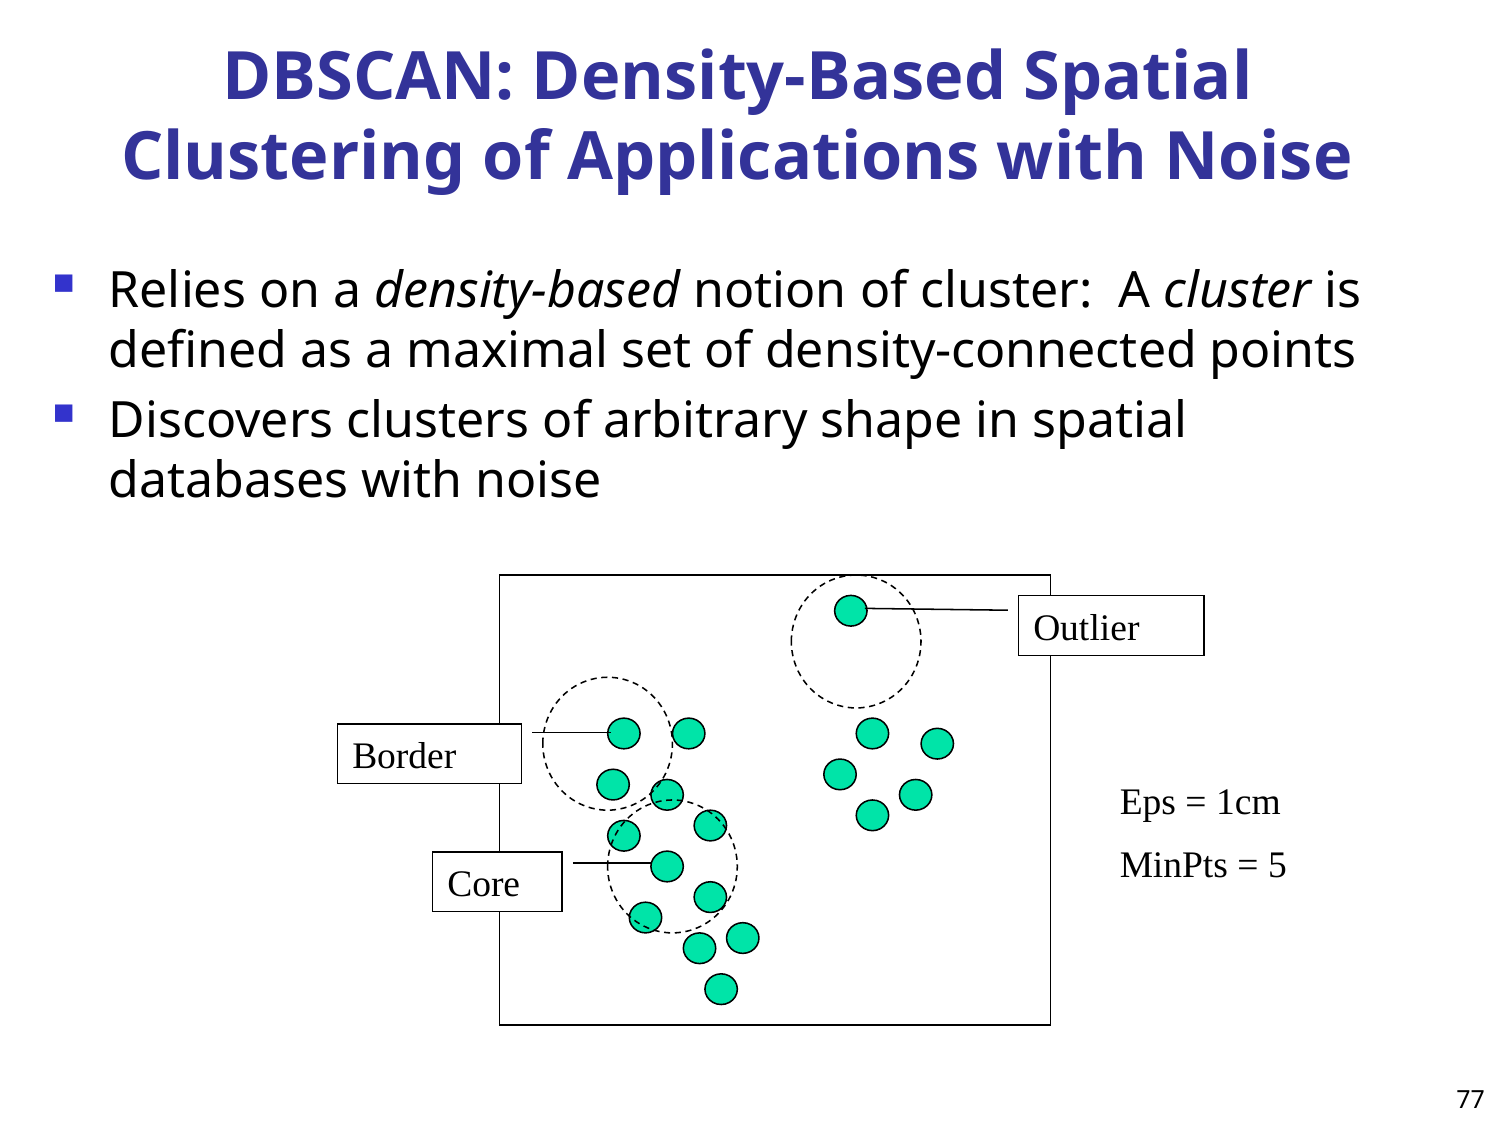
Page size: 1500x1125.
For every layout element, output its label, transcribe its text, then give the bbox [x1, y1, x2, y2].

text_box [337, 574, 1376, 1026]
list Relies on a density-based notion of cluster: A cluster is defined as a maximal set of density-connected points Discovers clusters of arbitrary shape in spatial databases with noise [37, 249, 1438, 1075]
slide_number 77 [1187, 1062, 1500, 1125]
title DBSCAN: Density-Based Spatial Clustering of Applications with Noise [37, 37, 1438, 200]
